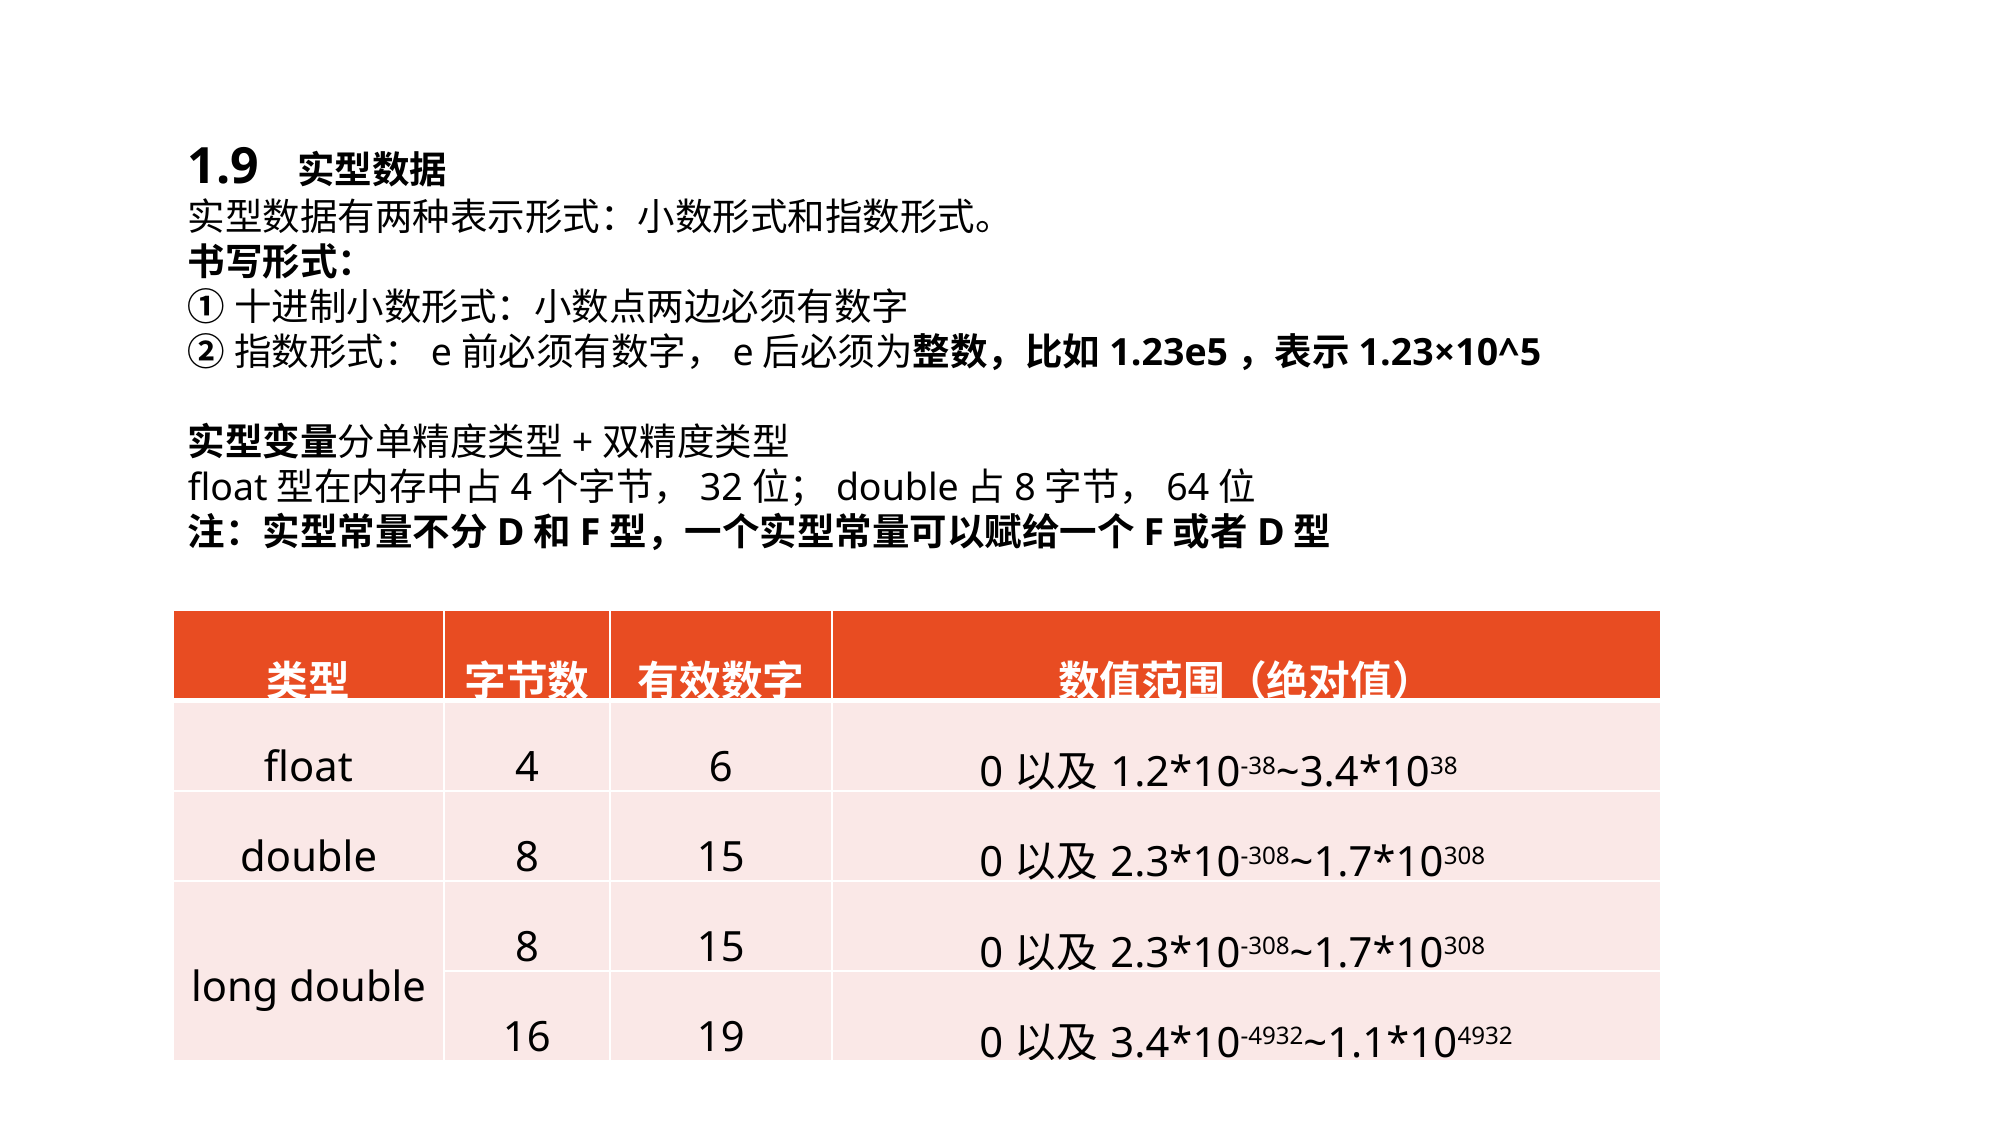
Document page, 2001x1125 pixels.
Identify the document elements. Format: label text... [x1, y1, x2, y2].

table_cell 19 [611, 972, 831, 1060]
table_cell 8 [445, 792, 609, 880]
table_header 类型 [174, 611, 443, 698]
table_cell 15 [611, 792, 831, 880]
table_header 字节数 [445, 611, 609, 698]
table_cell 6 [611, 703, 831, 790]
table_cell 15 [611, 882, 831, 970]
table_cell 16 [445, 972, 609, 1060]
table_header 数值范围（绝对值） [833, 611, 1660, 698]
table_cell double [174, 792, 443, 880]
table_cell 0以及2.3*10-308~1.7*10308 [833, 792, 1660, 880]
text_box 1.9 实型数据 实型数据有两种表示形式：小数形式和指数形式。 书写形式： ①十进制小数形式：小数点两边必须有数字 ②指数形式：e前必须有数字，e后必须为整数，比如1.23e5，表示1.23×10^5 实型变量分单精度类型+双精度类型 float型在内存中占4个字节，32位；double占8字节，64位 注：实型常量不分D和F型，一个实型常量可以赋给一个F或者D型 [173, 125, 1725, 606]
table_cell 0以及2.3*10-308~1.7*10308 [833, 882, 1660, 970]
table_cell long double [174, 882, 443, 1060]
table_cell 0以及1.2*10-38~3.4*1038 [833, 703, 1660, 790]
table_cell 8 [445, 882, 609, 970]
table_cell 4 [445, 703, 609, 790]
table_cell 0以及3.4*10-4932~1.1*104932 [833, 972, 1660, 1060]
table_cell float [174, 703, 443, 790]
table_header 有效数字 [611, 611, 831, 698]
